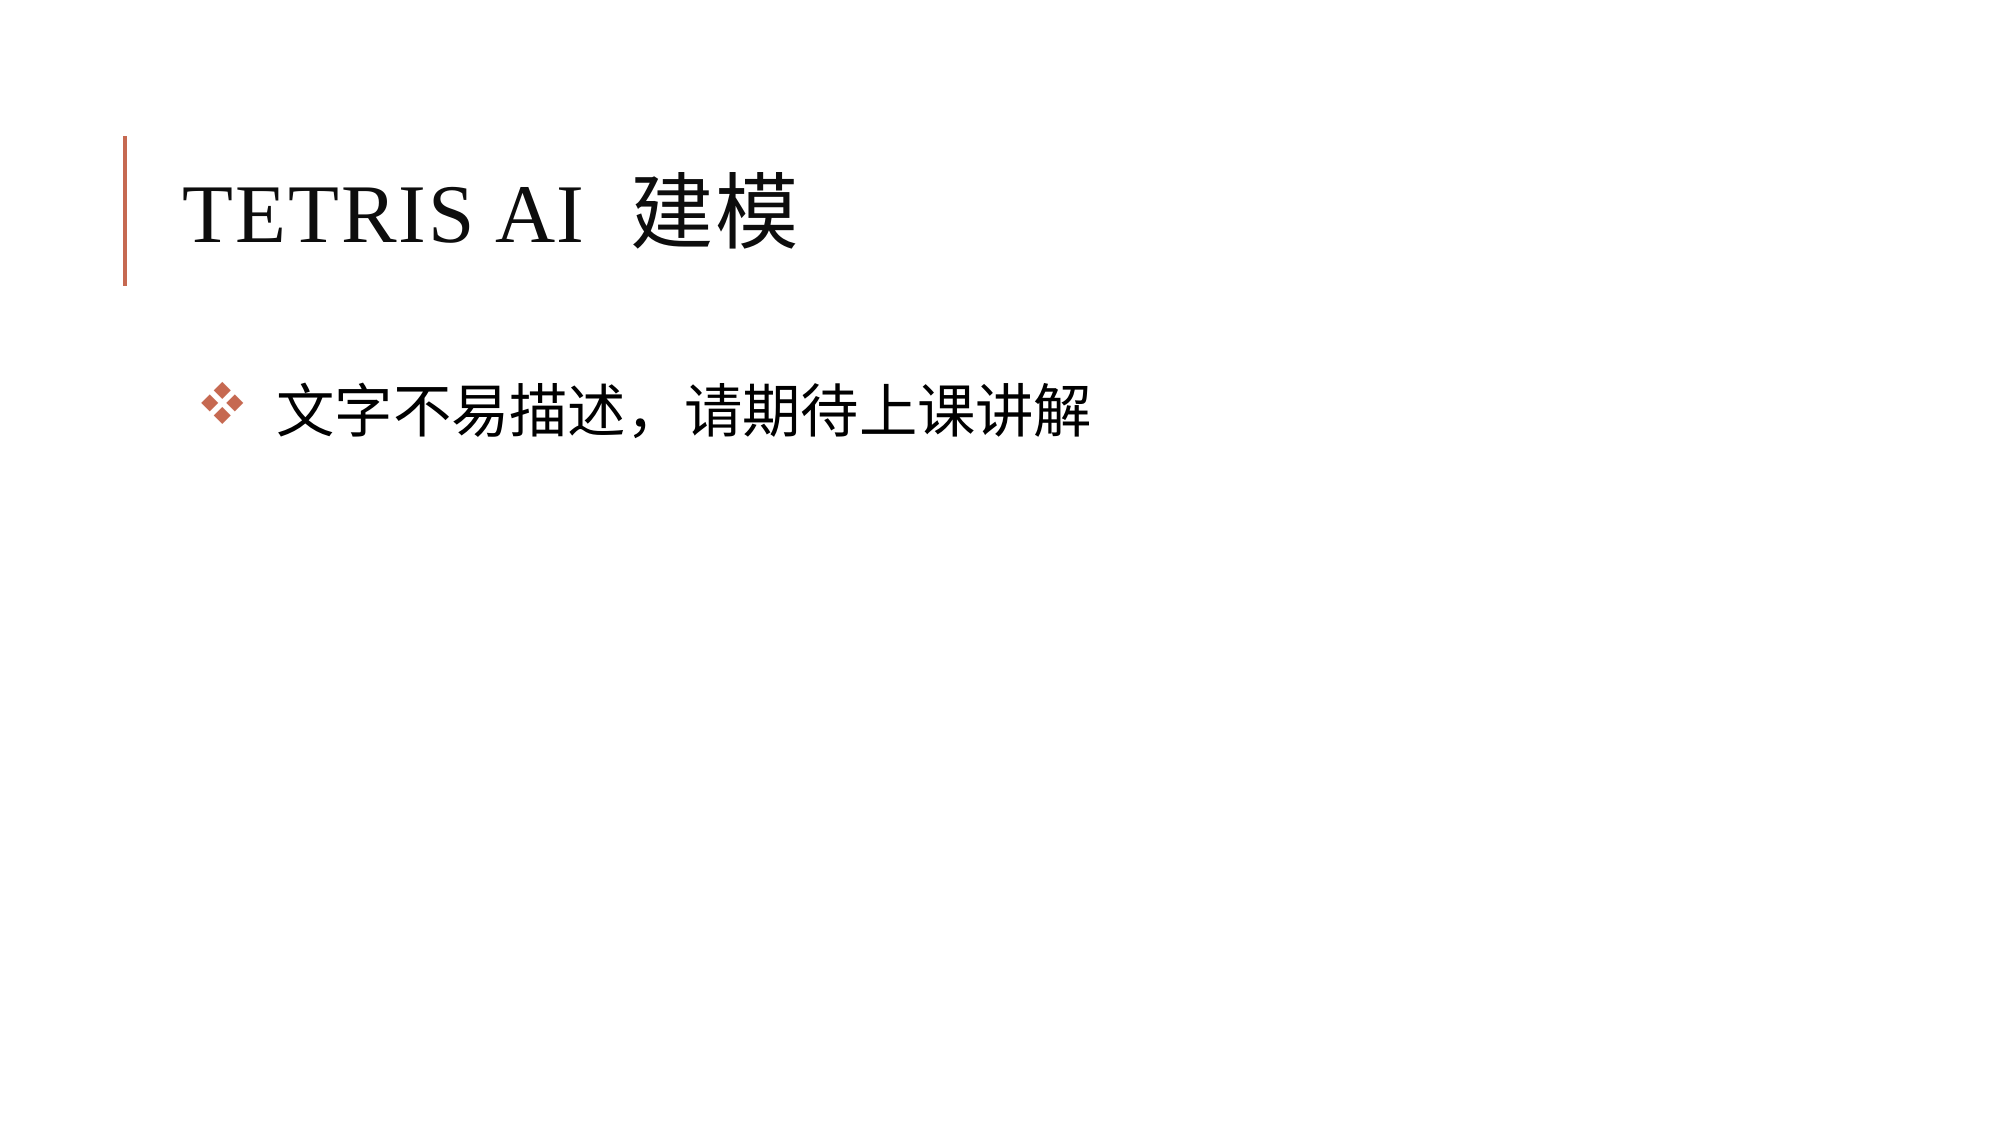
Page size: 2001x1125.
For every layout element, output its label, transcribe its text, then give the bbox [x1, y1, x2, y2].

list 文字不易描述，请期待上课讲解 [168, 375, 1763, 1035]
title Tetris AI 建模 [168, 96, 1763, 342]
